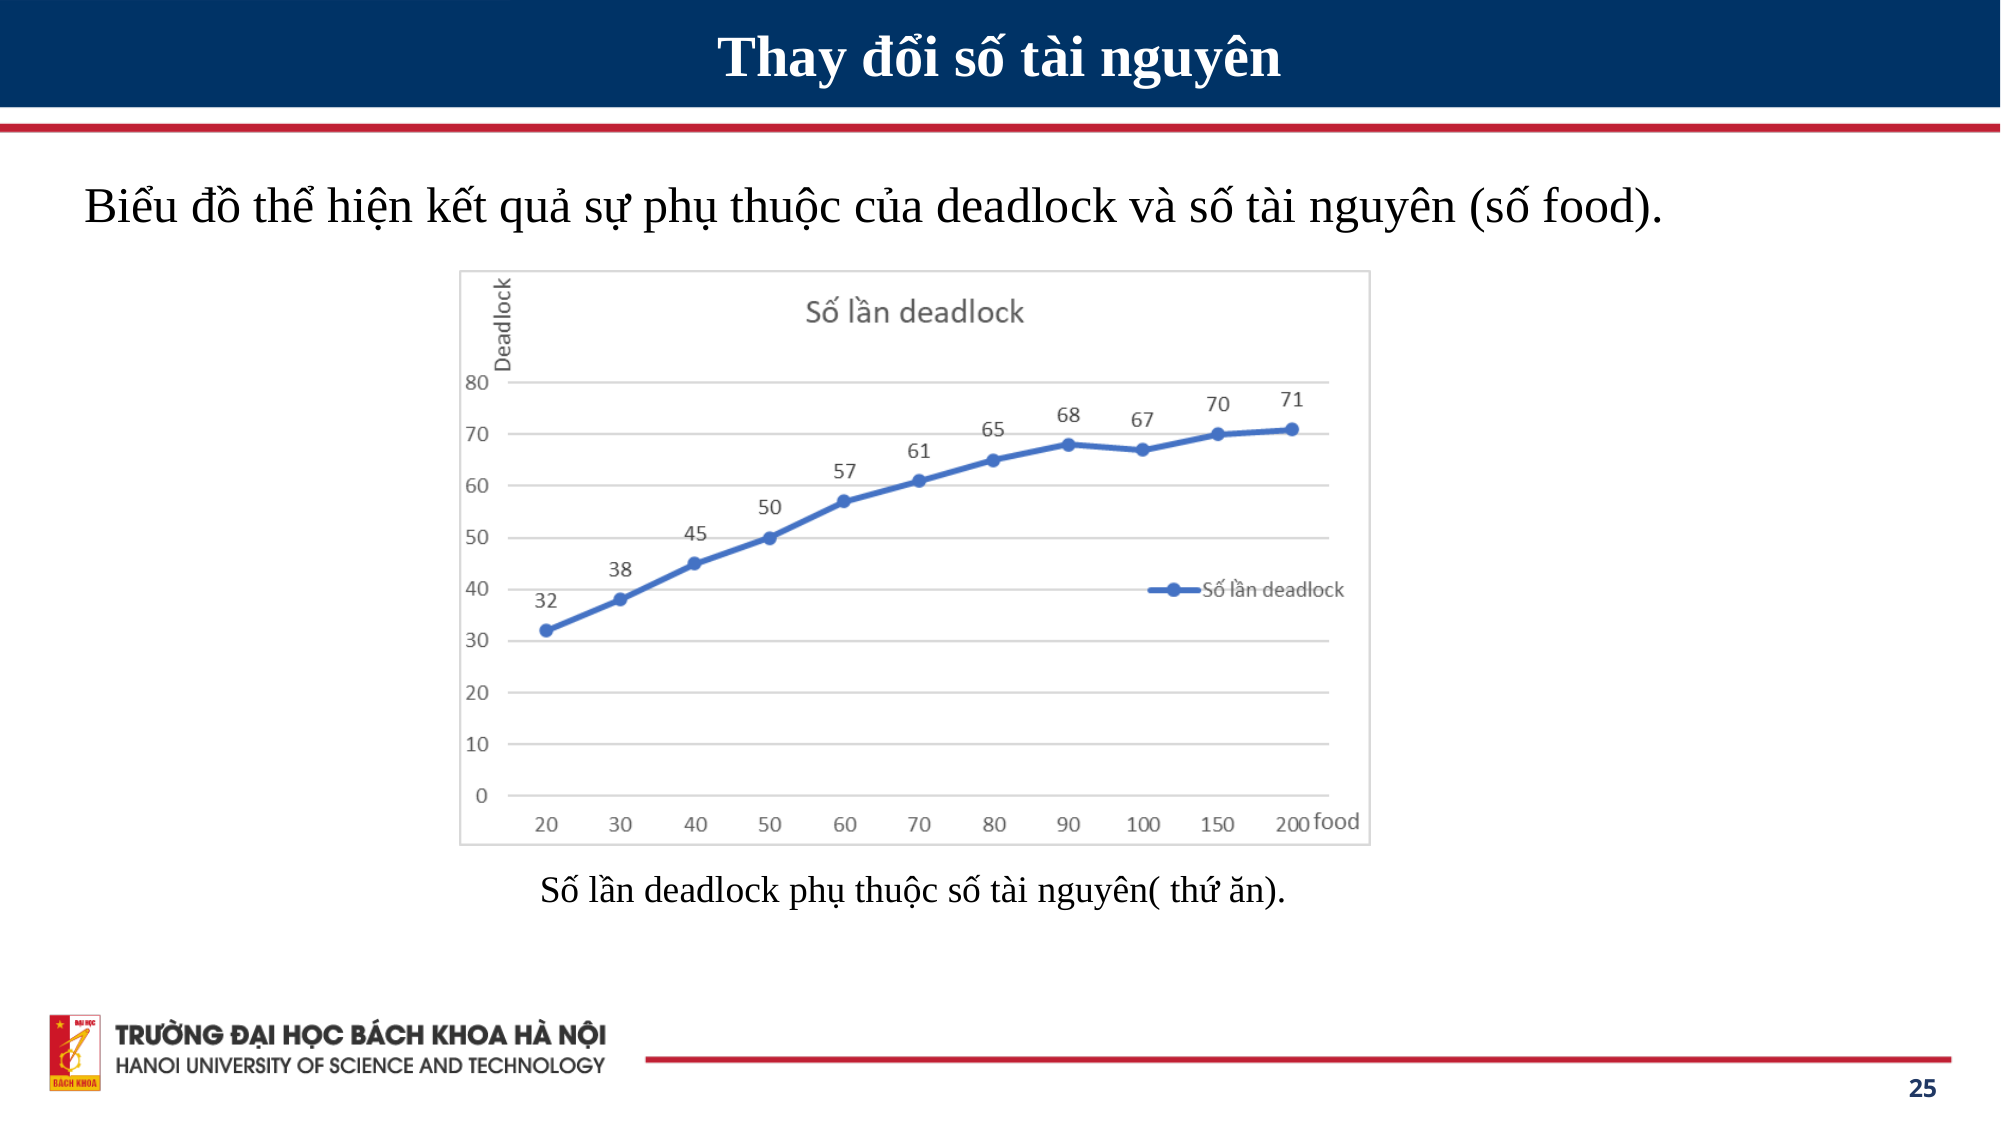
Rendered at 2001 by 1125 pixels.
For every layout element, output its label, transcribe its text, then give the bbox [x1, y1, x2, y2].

picture [0, 0, 2001, 1125]
text_box Số lần deadlock phụ thuộc số tài nguyên( thứ ăn). [524, 857, 1305, 963]
list Biểu đồ thể hiện kết quả sự phụ thuộc của deadlock và số tài nguyên (số food). [69, 161, 1967, 271]
title Thay đổi số tài nguyên [55, 18, 1945, 90]
slide_number 25 [1502, 1065, 1953, 1125]
